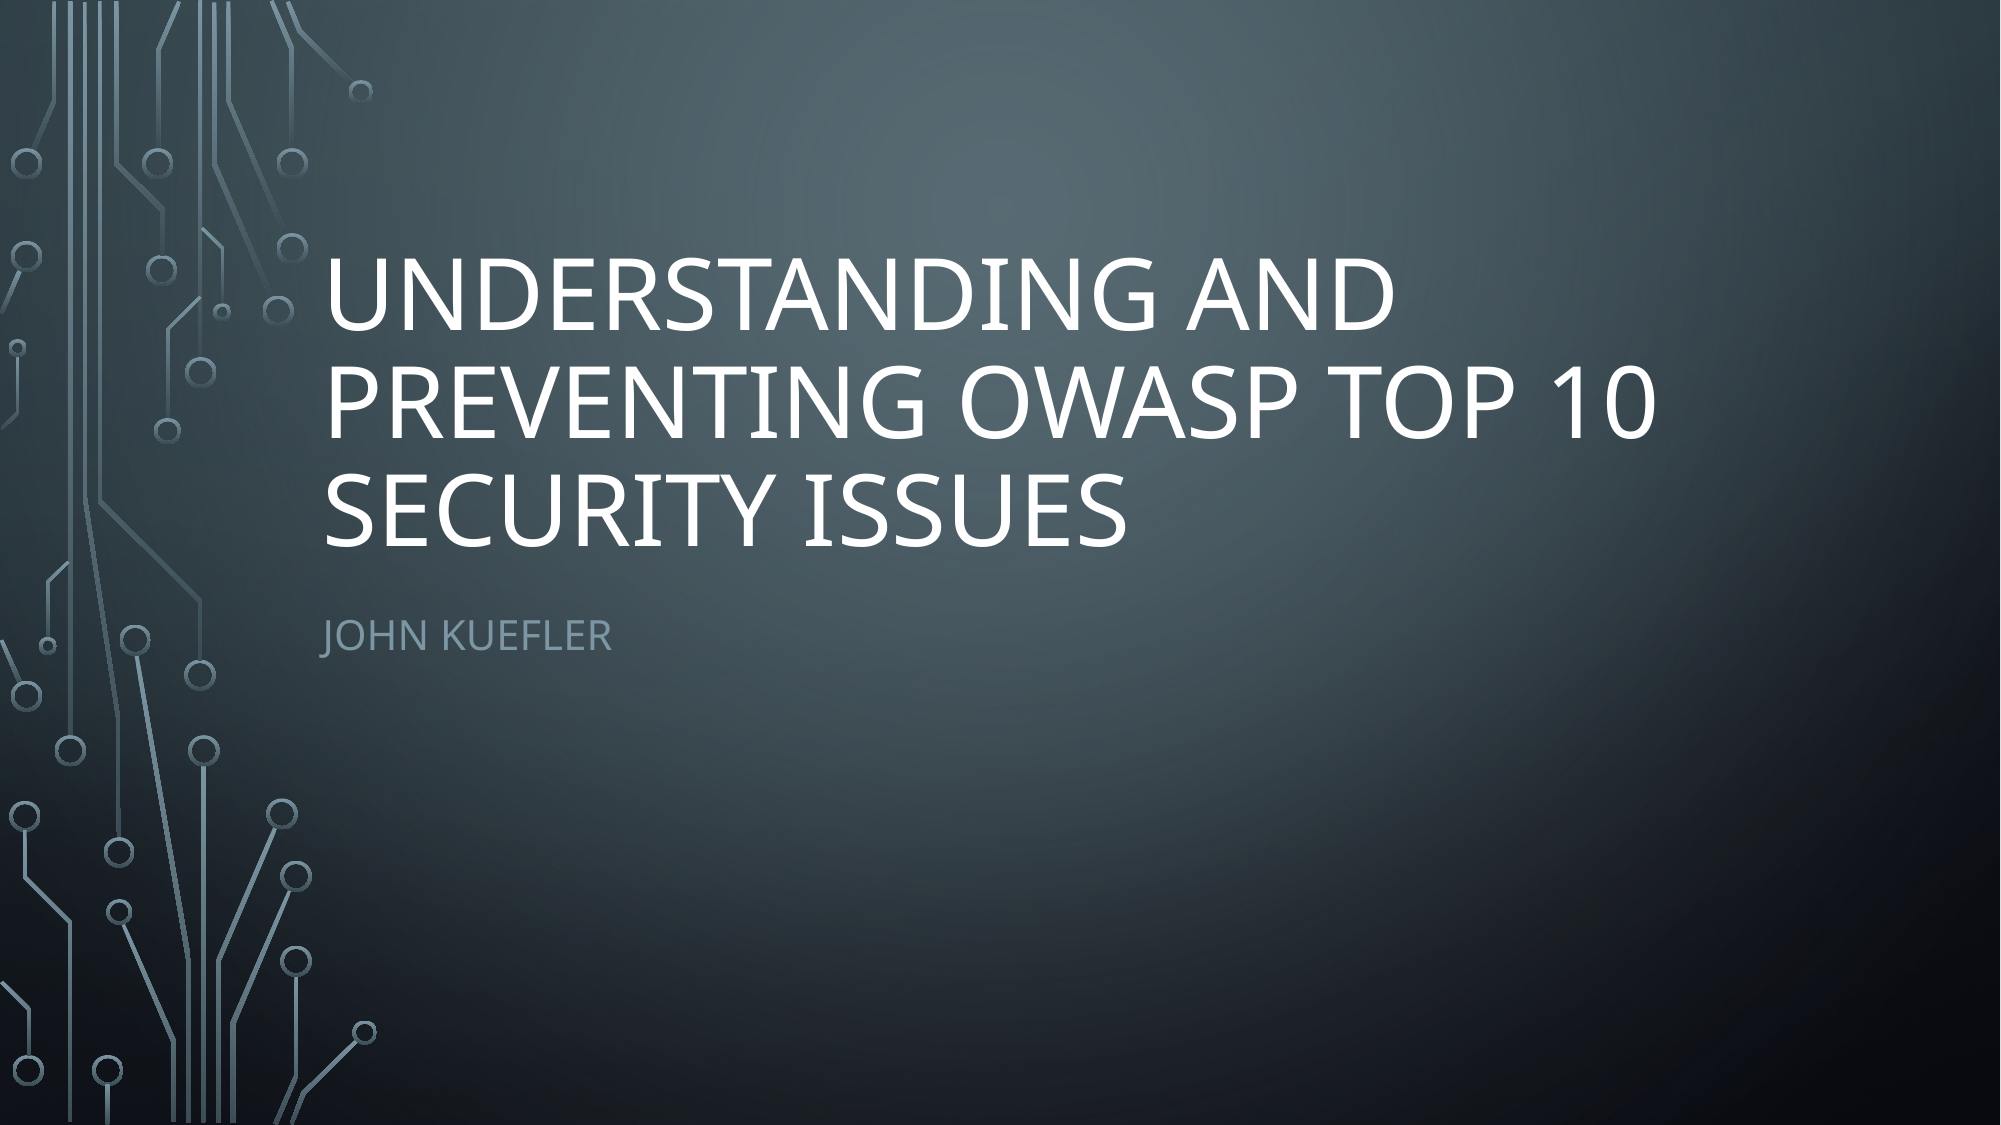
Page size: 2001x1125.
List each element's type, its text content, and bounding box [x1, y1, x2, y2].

title Understanding and Preventing OWASP Top 10 Security Issues [307, 184, 1750, 576]
subtitle John Kuefler [307, 590, 1750, 863]
